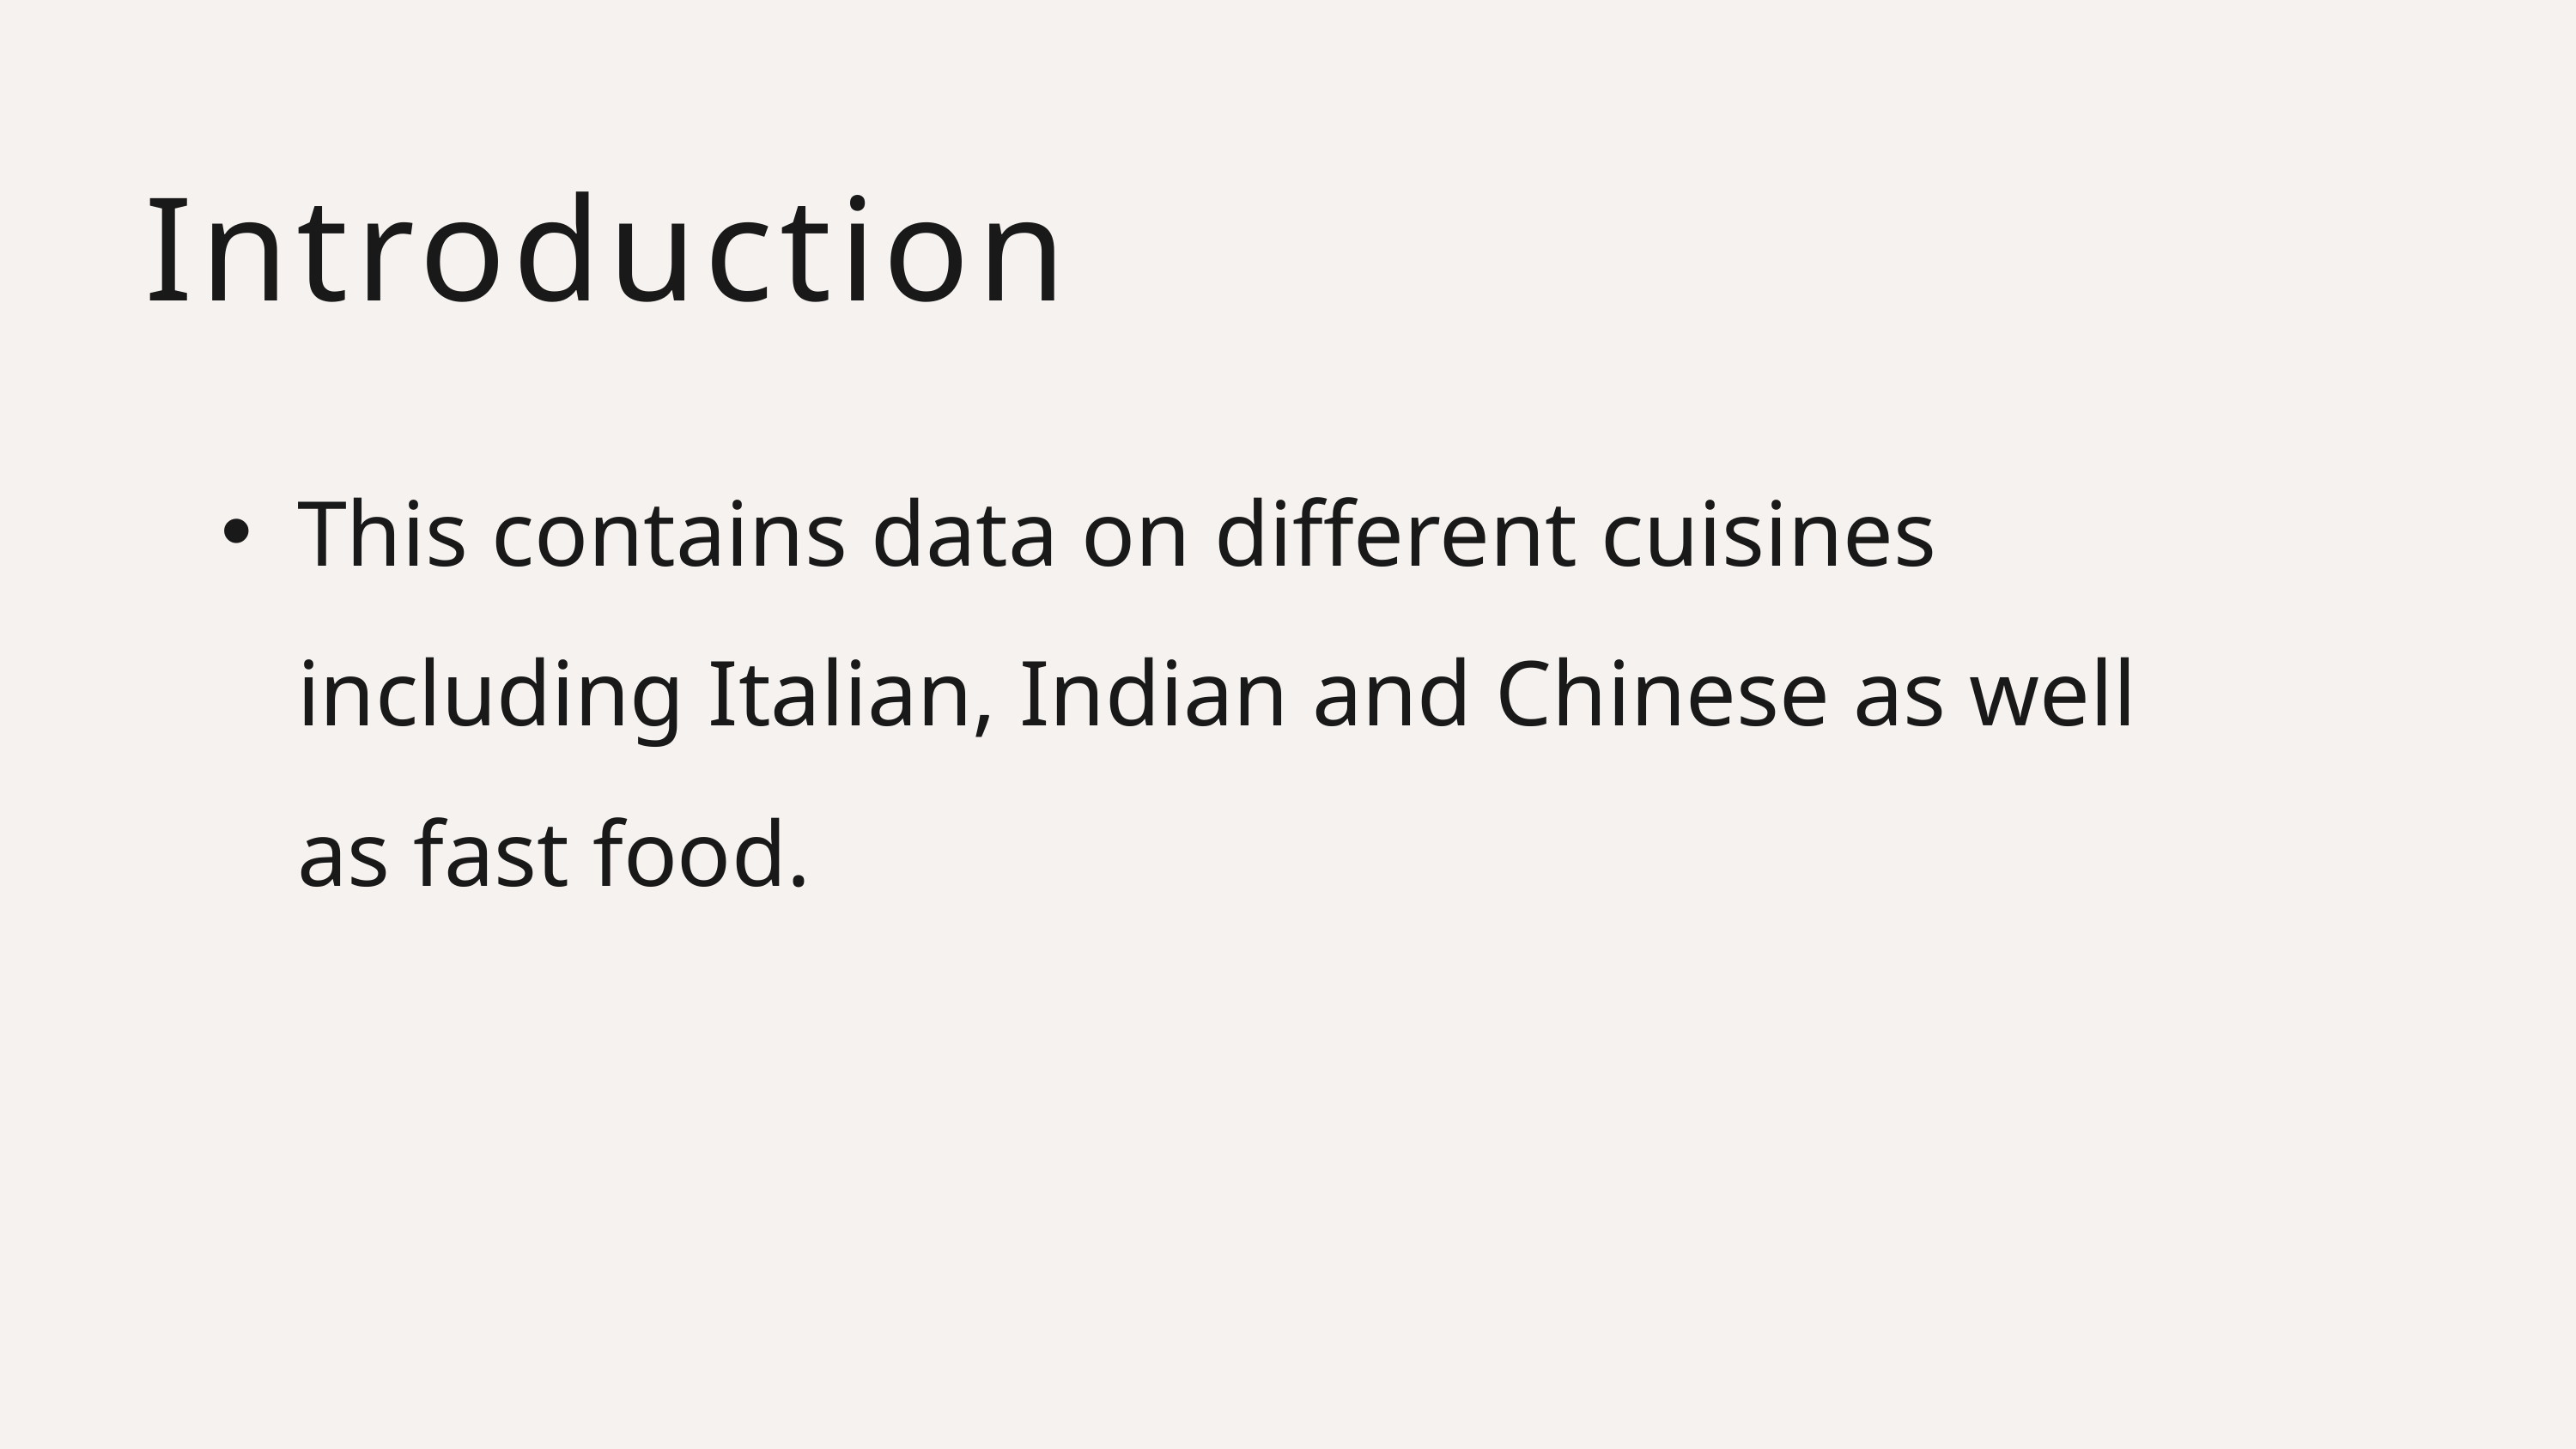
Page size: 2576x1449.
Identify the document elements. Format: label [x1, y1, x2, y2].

text_box [144, 144, 2432, 1086]
